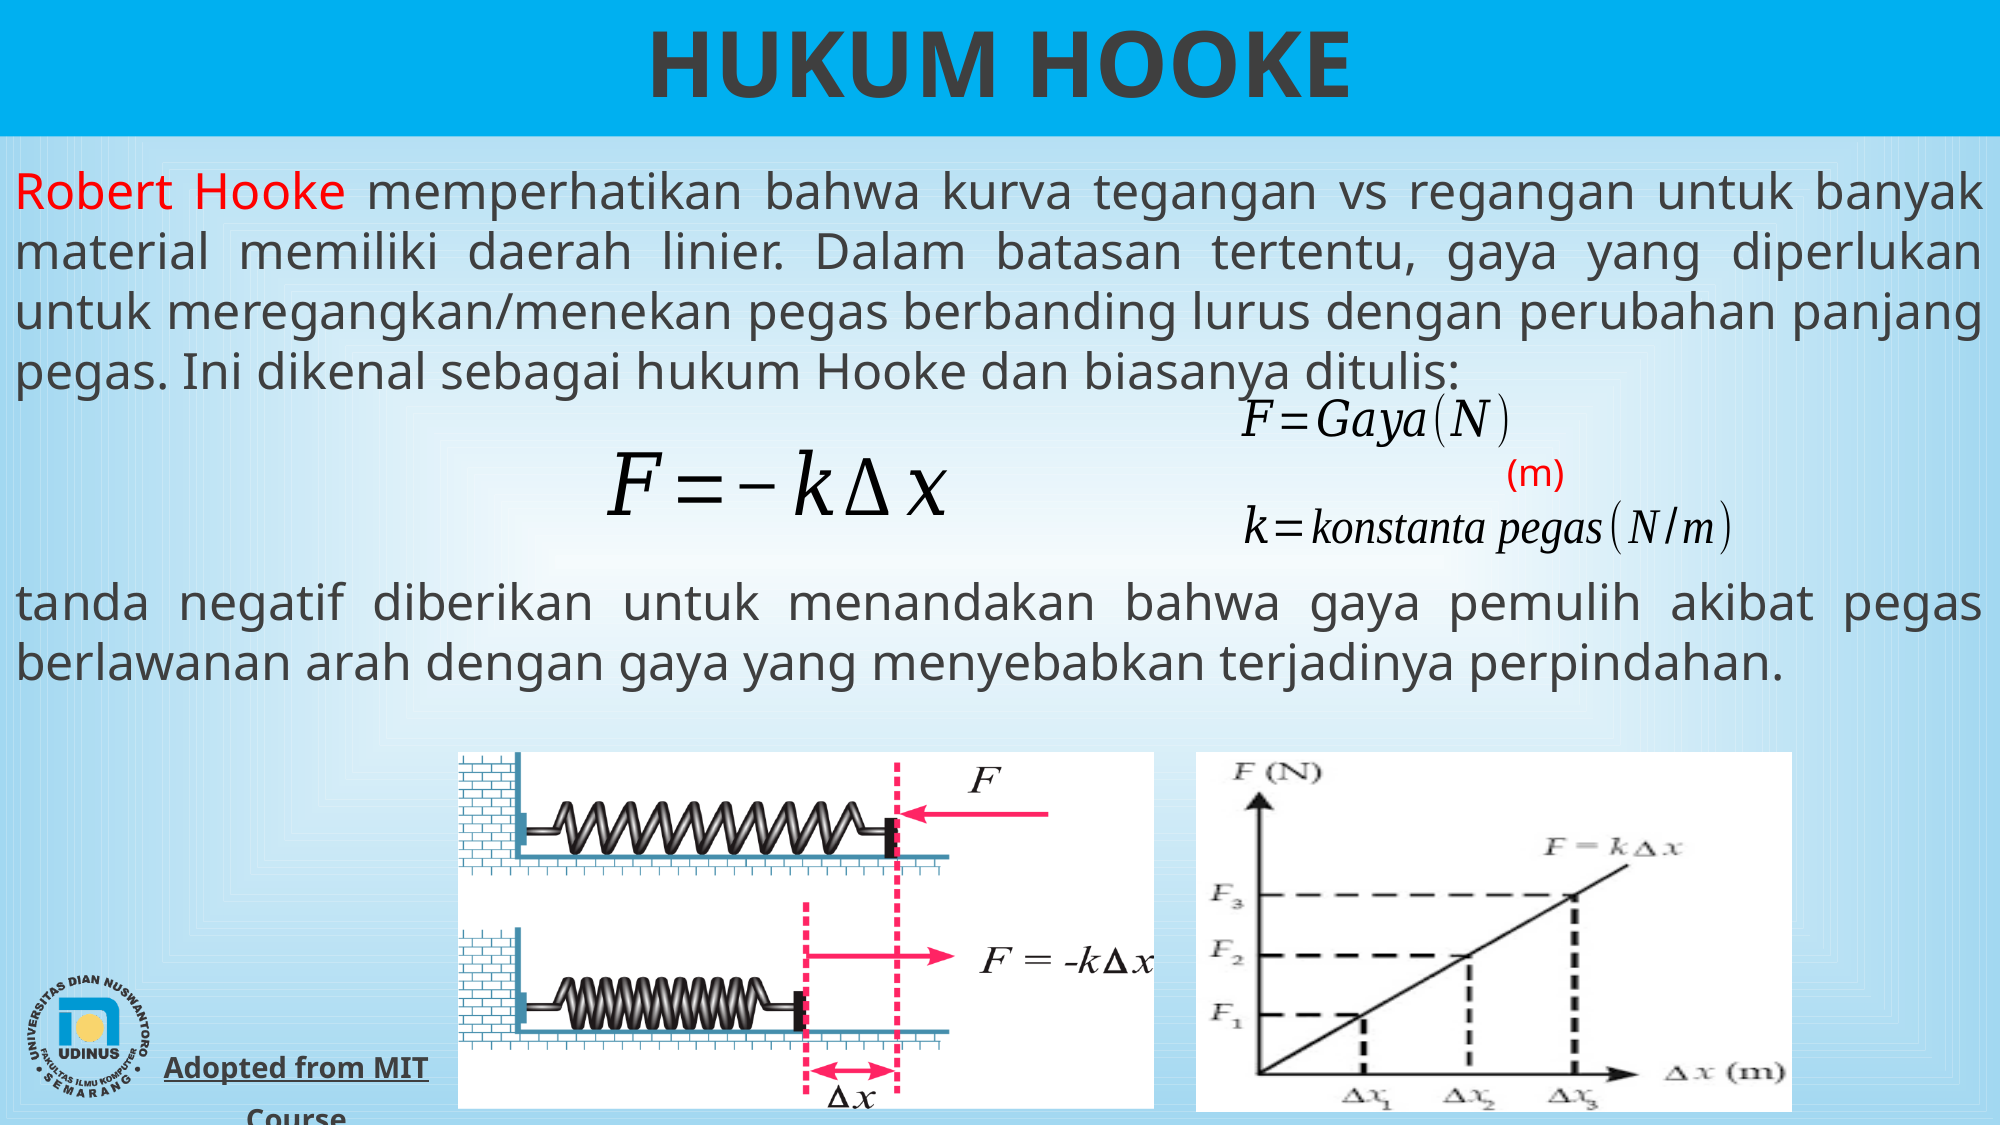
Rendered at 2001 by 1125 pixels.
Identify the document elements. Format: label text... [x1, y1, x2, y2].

picture [0, 960, 189, 1113]
text_box [0, 698, 2000, 1125]
picture [1196, 752, 1792, 1112]
text_box tanda negatif diberikan untuk menandakan bahwa gaya pemulih akibat pegas berlawanan arah dengan gaya yang menyebabkan terjadinya perpindahan. [0, 562, 2000, 698]
text_box [0, 407, 2000, 562]
text_box Robert Hooke memperhatikan bahwa kurva tegangan vs regangan untuk banyak material memiliki daerah linier. Dalam batasan tertentu, gaya yang diperlukan untuk meregangkan/menekan pegas berbanding lurus dengan perubahan panjang pegas. Ini dikenal sebagai hukum Hooke dan biasanya ditulis: [0, 151, 2000, 407]
text_box Adopted from MIT Course [134, 1024, 459, 1125]
picture [458, 752, 1154, 1112]
text_box [0, 137, 2000, 151]
text_box HUKUM HOOKE [0, 0, 2000, 137]
